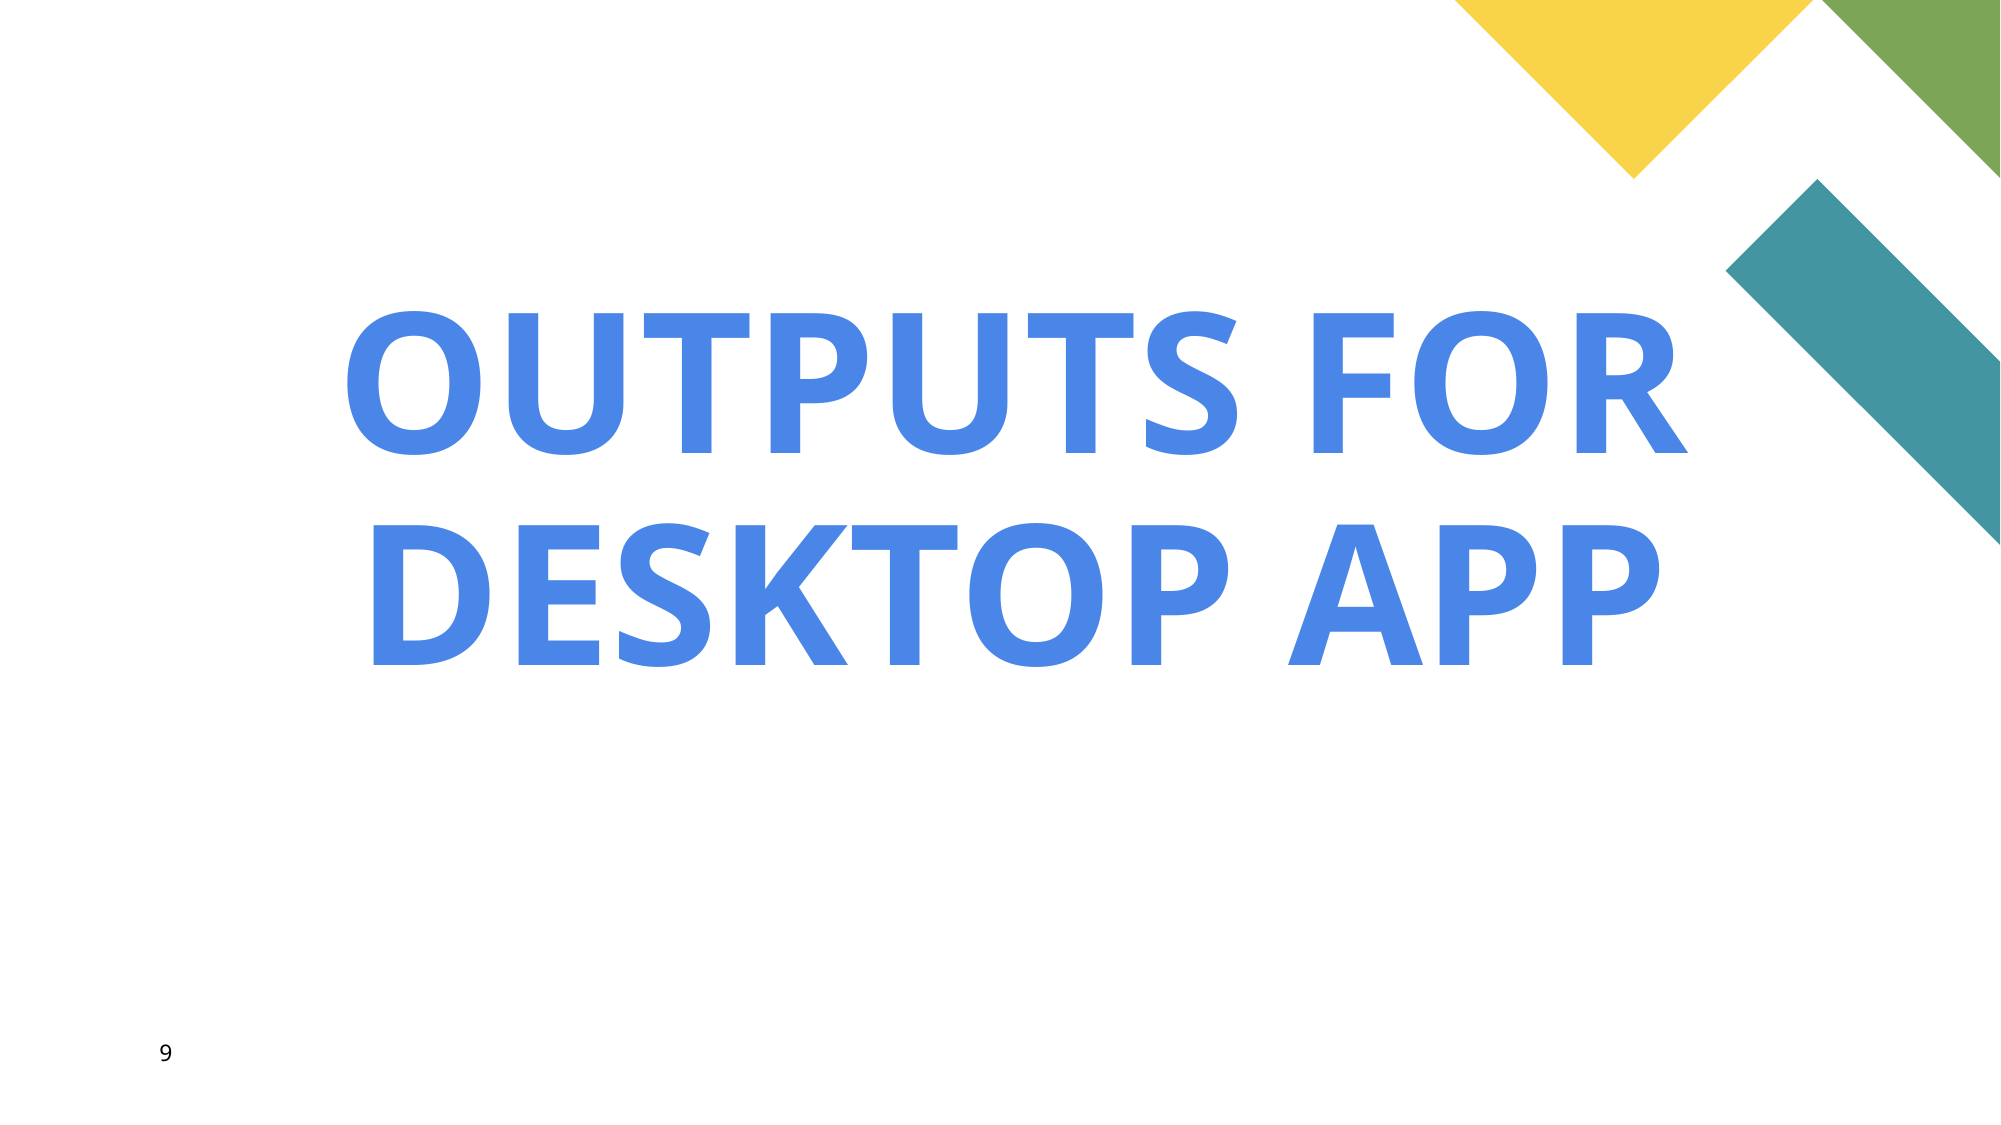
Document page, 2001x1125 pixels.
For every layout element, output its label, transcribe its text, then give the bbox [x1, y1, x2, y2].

slide_number ‹#› [159, 1038, 246, 1080]
title OUTPUTS FOR DESKTOP APP [12, 285, 2000, 1125]
